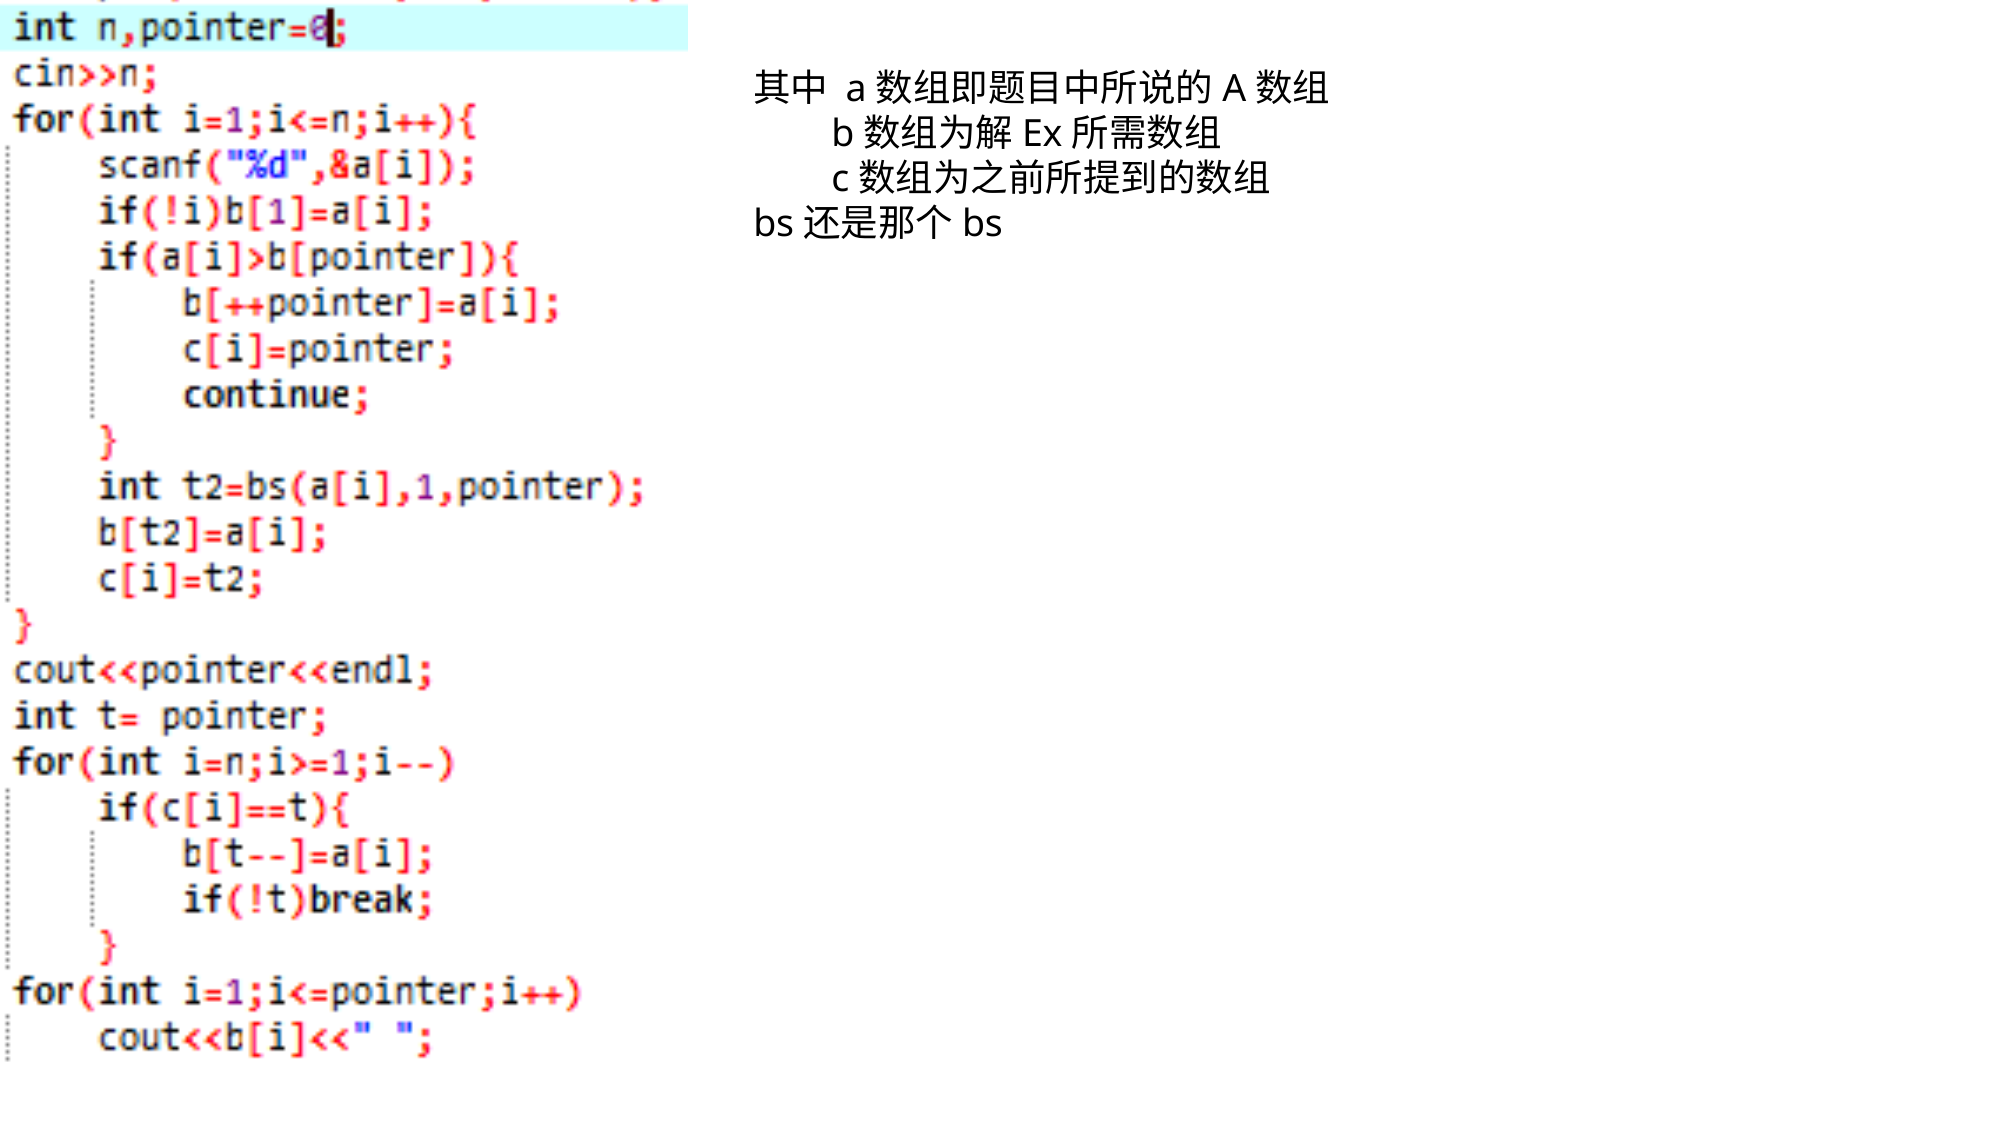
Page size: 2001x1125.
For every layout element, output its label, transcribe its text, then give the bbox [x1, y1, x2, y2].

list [0, 0, 688, 1069]
text_box 其中 a数组即题目中所说的A数组 b数组为解Ex所需数组 c数组为之前所提到的数组 bs还是那个bs [738, 56, 1900, 252]
